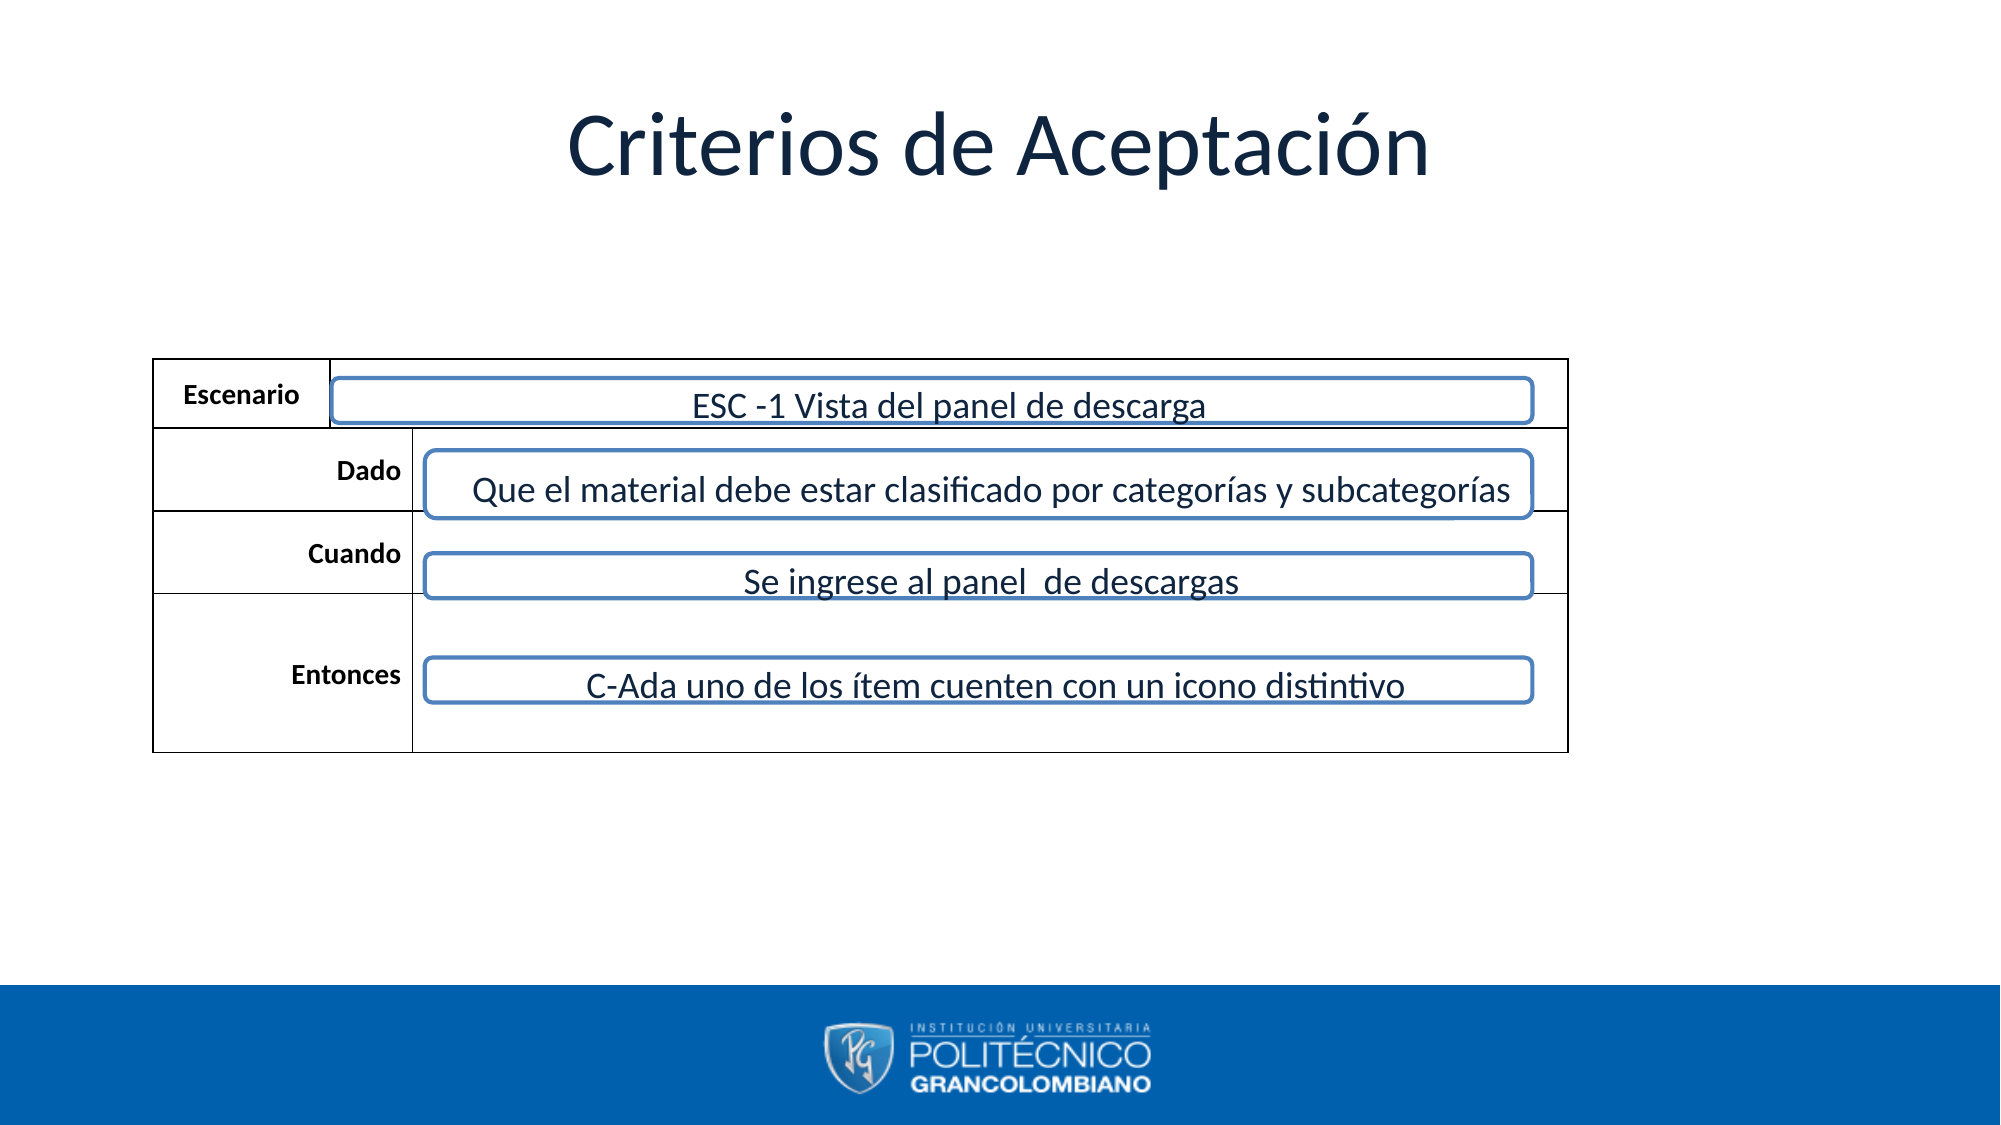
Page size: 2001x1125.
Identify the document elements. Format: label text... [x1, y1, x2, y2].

table_cell [413, 512, 1567, 593]
title Criterios de Aceptación [99, 45, 1900, 233]
table_header [331, 360, 1567, 427]
text_box C-Ada uno de los ítem cuenten con un icono distintivo [424, 657, 1533, 703]
table_header Escenario [154, 360, 329, 427]
text_box Que el material debe estar clasificado por categorías y subcategorías [424, 450, 1533, 519]
text_box ESC -1 Vista del panel de descarga [331, 377, 1533, 423]
text_box Se ingrese al panel de descargas [424, 553, 1533, 599]
table_cell [413, 594, 1567, 752]
table_cell Dado [154, 429, 412, 510]
table_cell Cuando [154, 512, 412, 593]
picture [0, 985, 2000, 1125]
table_cell Entonces [154, 594, 412, 752]
table_cell [413, 429, 1567, 510]
